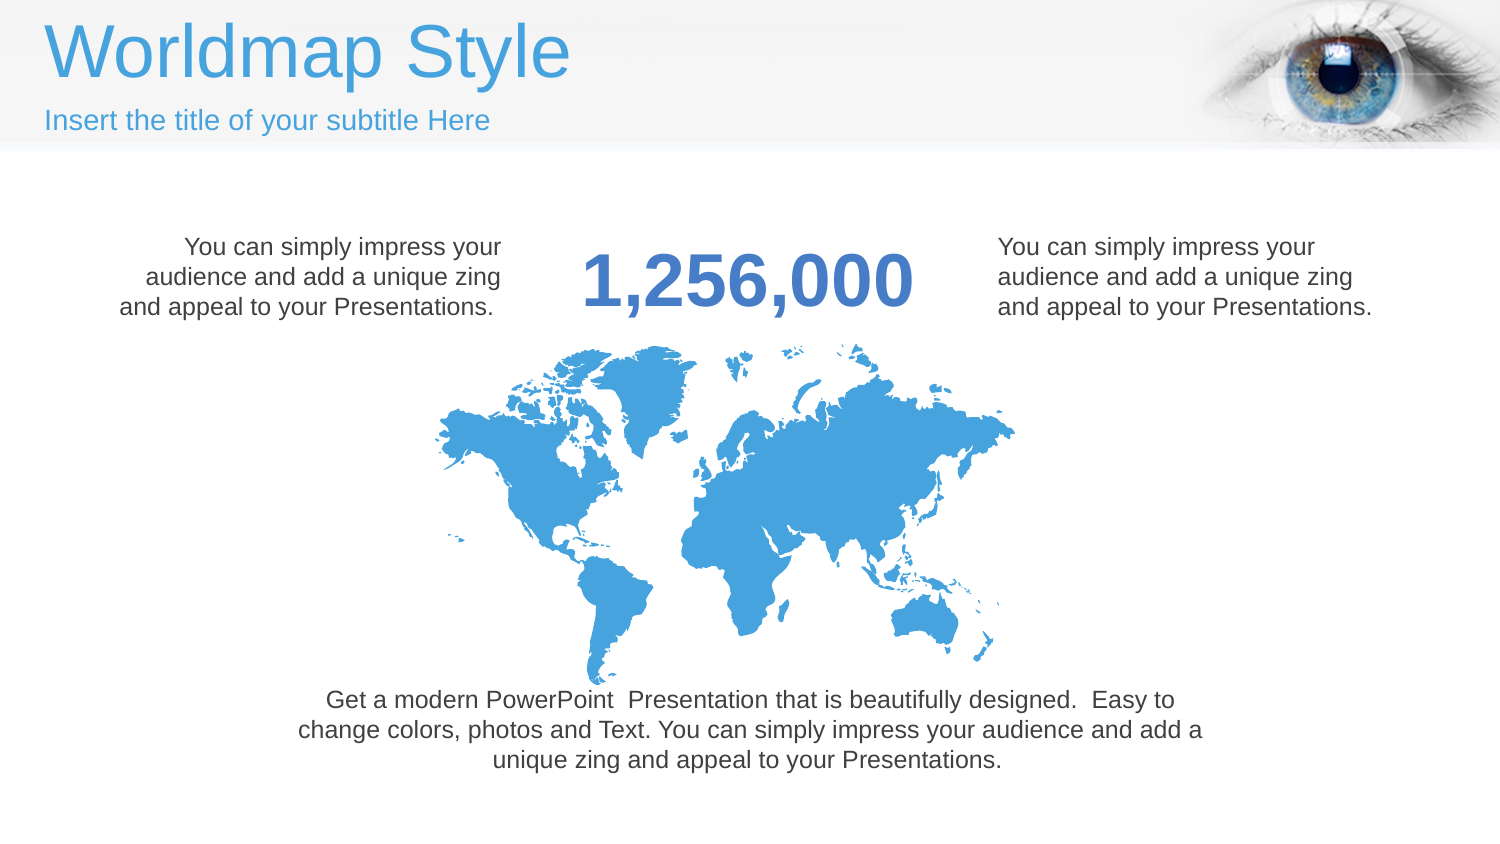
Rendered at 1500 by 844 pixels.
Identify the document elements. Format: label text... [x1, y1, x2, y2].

list Worldmap Style [29, 0, 1199, 94]
text_box You can simply impress your audience and add a unique zing and appeal to your Presentations. [983, 223, 1400, 358]
picture [0, 0, 1500, 844]
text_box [434, 343, 1016, 686]
text_box Get a modern PowerPoint Presentation that is beautifully designed. Easy to change colors, photos and Text. You can simply impress your audience and add a unique zing and appeal to your Presentations. [281, 675, 1222, 781]
text_box You can simply impress your audience and add a unique zing and appeal to your Presentations. [100, 223, 517, 358]
text_box 1,256,000 [517, 223, 981, 329]
list Insert the title of your subtitle Here [29, 94, 1199, 143]
